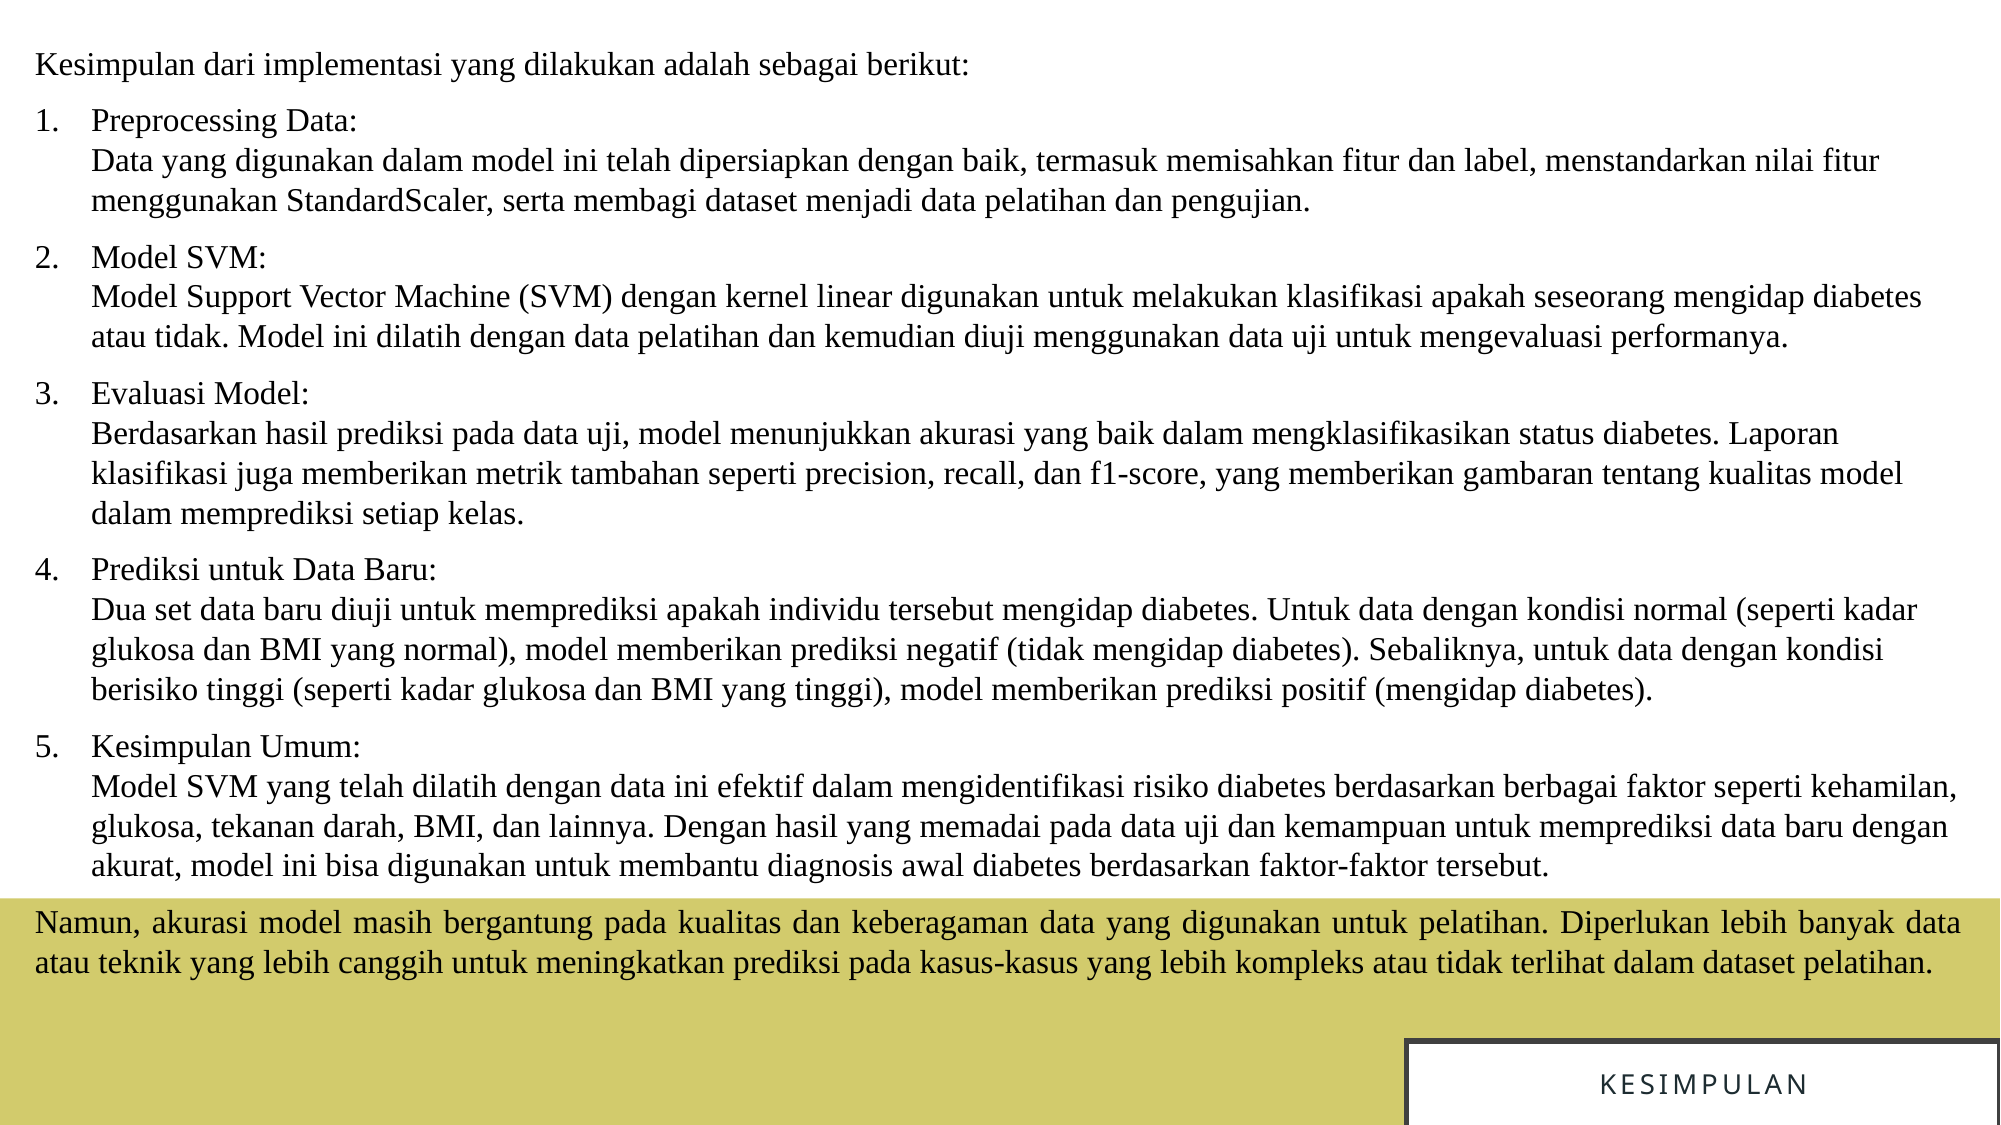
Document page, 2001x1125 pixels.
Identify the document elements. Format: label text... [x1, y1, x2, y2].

text_box Kesimpulan dari implementasi yang dilakukan adalah sebagai berikut: Preprocessing Data: Data yang digunakan dalam model ini telah dipersiapkan dengan baik, termasuk memisahkan fitur dan label, menstandarkan nilai fitur menggunakan StandardScaler, serta membagi dataset menjadi data pelatihan dan pengujian. Model SVM: Model Support Vector Machine (SVM) dengan kernel linear digunakan untuk melakukan klasifikasi apakah seseorang mengidap diabetes atau tidak. Model ini dilatih dengan data pelatihan dan kemudian diuji menggunakan data uji untuk mengevaluasi performanya. Evaluasi Model: Berdasarkan hasil prediksi pada data uji, model menunjukkan akurasi yang baik dalam mengklasifikasikan status diabetes. Laporan klasifikasi juga memberikan metrik tambahan seperti precision, recall, dan f1-score, yang memberikan gambaran tentang kualitas model dalam memprediksi setiap kelas. Prediksi untuk Data Baru: Dua set data baru diuji untuk memprediksi apakah individu tersebut mengidap diabetes. Untuk data dengan kondisi normal (seperti kadar glukosa dan BMI yang normal), model memberikan prediksi negatif (tidak mengidap diabetes). Sebaliknya, untuk data dengan kondisi berisiko tinggi (seperti kadar glukosa dan BMI yang tinggi), model memberikan prediksi positif (mengidap diabetes). Kesimpulan Umum: Model SVM yang telah dilatih dengan data ini efektif dalam mengidentifikasi risiko diabetes berdasarkan berbagai faktor seperti kehamilan, glukosa, tekanan darah, BMI, dan lainnya. Dengan hasil yang memadai pada data uji dan kemampuan untuk memprediksi data baru dengan akurat, model ini bisa digunakan untuk membantu diagnosis awal diabetes berdasarkan faktor-faktor tersebut. Namun, akurasi model masih bergantung pada kualitas dan keberagaman data yang digunakan untuk pelatihan. Diperlukan lebih banyak data atau teknik yang lebih canggih untuk meningkatkan prediksi pada kasus-kasus yang lebih kompleks atau tidak terlihat dalam dataset pelatihan. [20, 34, 1980, 988]
title kesimpulan [1404, 1038, 2000, 1125]
text_box [0, 0, 2000, 899]
